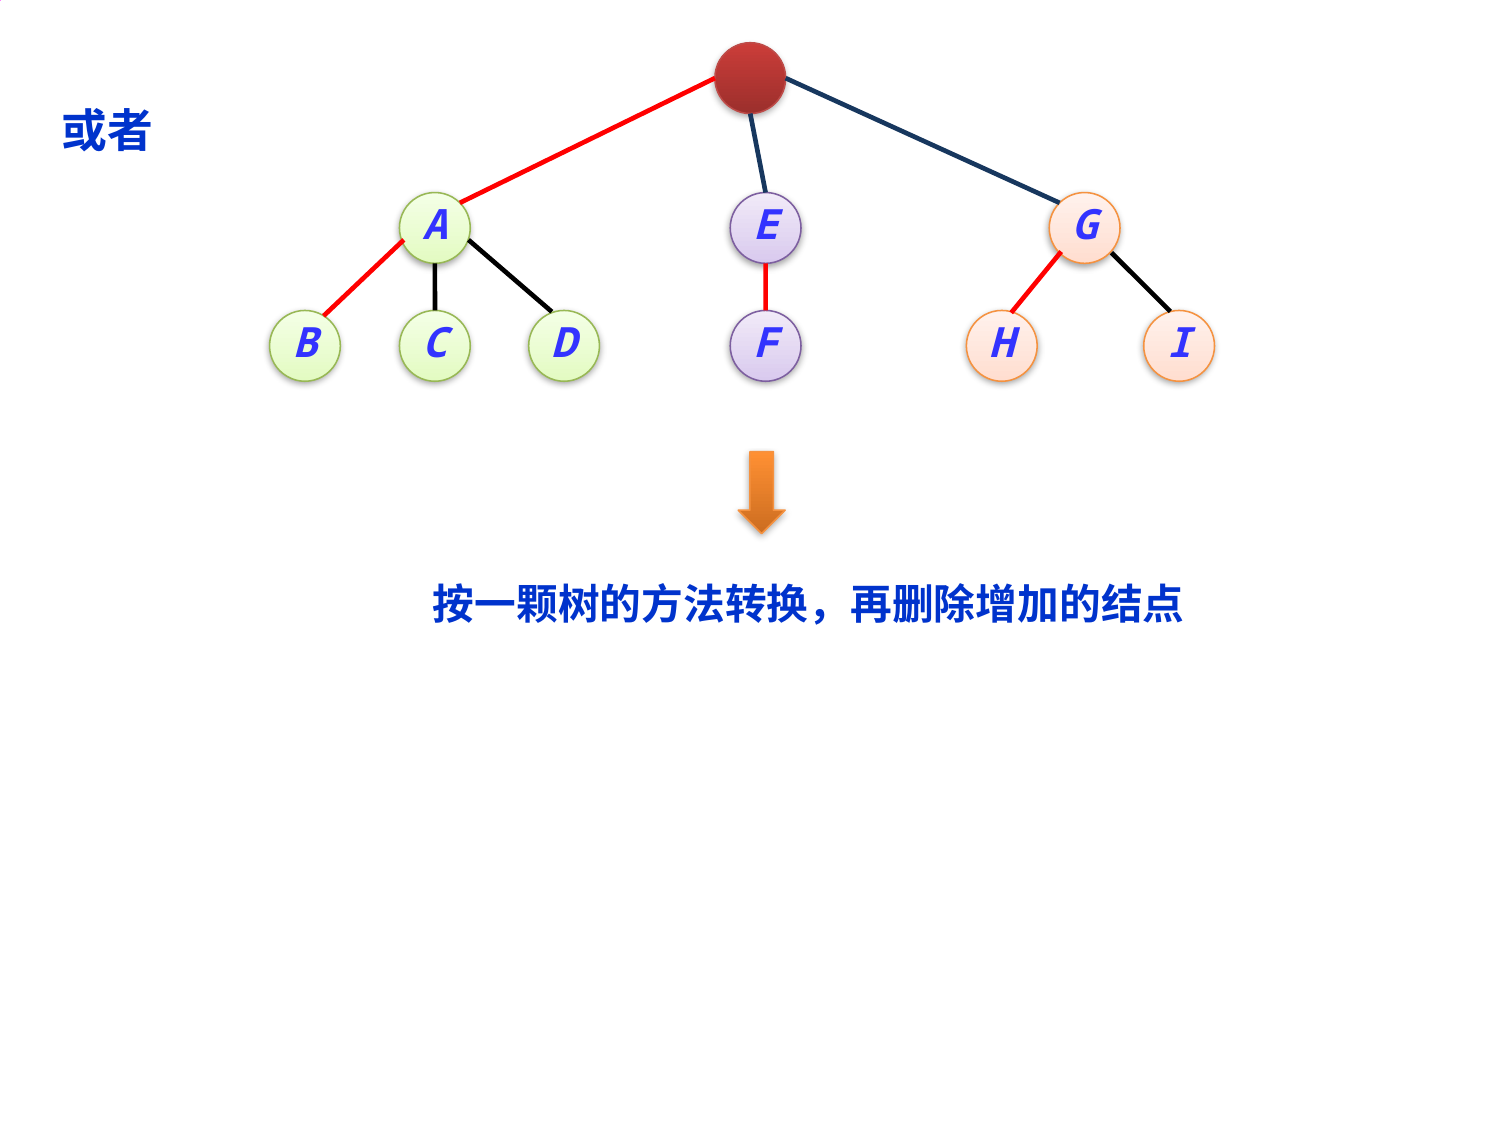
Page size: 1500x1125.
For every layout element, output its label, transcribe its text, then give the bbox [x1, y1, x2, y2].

text_box H [965, 319, 1038, 345]
text_box F [729, 319, 802, 345]
text_box H [966, 355, 1037, 383]
text_box B [268, 309, 342, 383]
text_box A [398, 191, 472, 264]
text_box C [398, 310, 471, 345]
text_box I [1143, 309, 1216, 383]
text_box 或者 [46, 105, 270, 165]
text_box F [730, 355, 801, 383]
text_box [459, 42, 1060, 205]
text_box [434, 239, 1171, 312]
text_box D [527, 319, 601, 345]
text_box C [399, 355, 470, 383]
text_box E [729, 213, 802, 238]
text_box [292, 451, 1325, 647]
text_box D [529, 355, 600, 383]
text_box G [1048, 191, 1121, 238]
